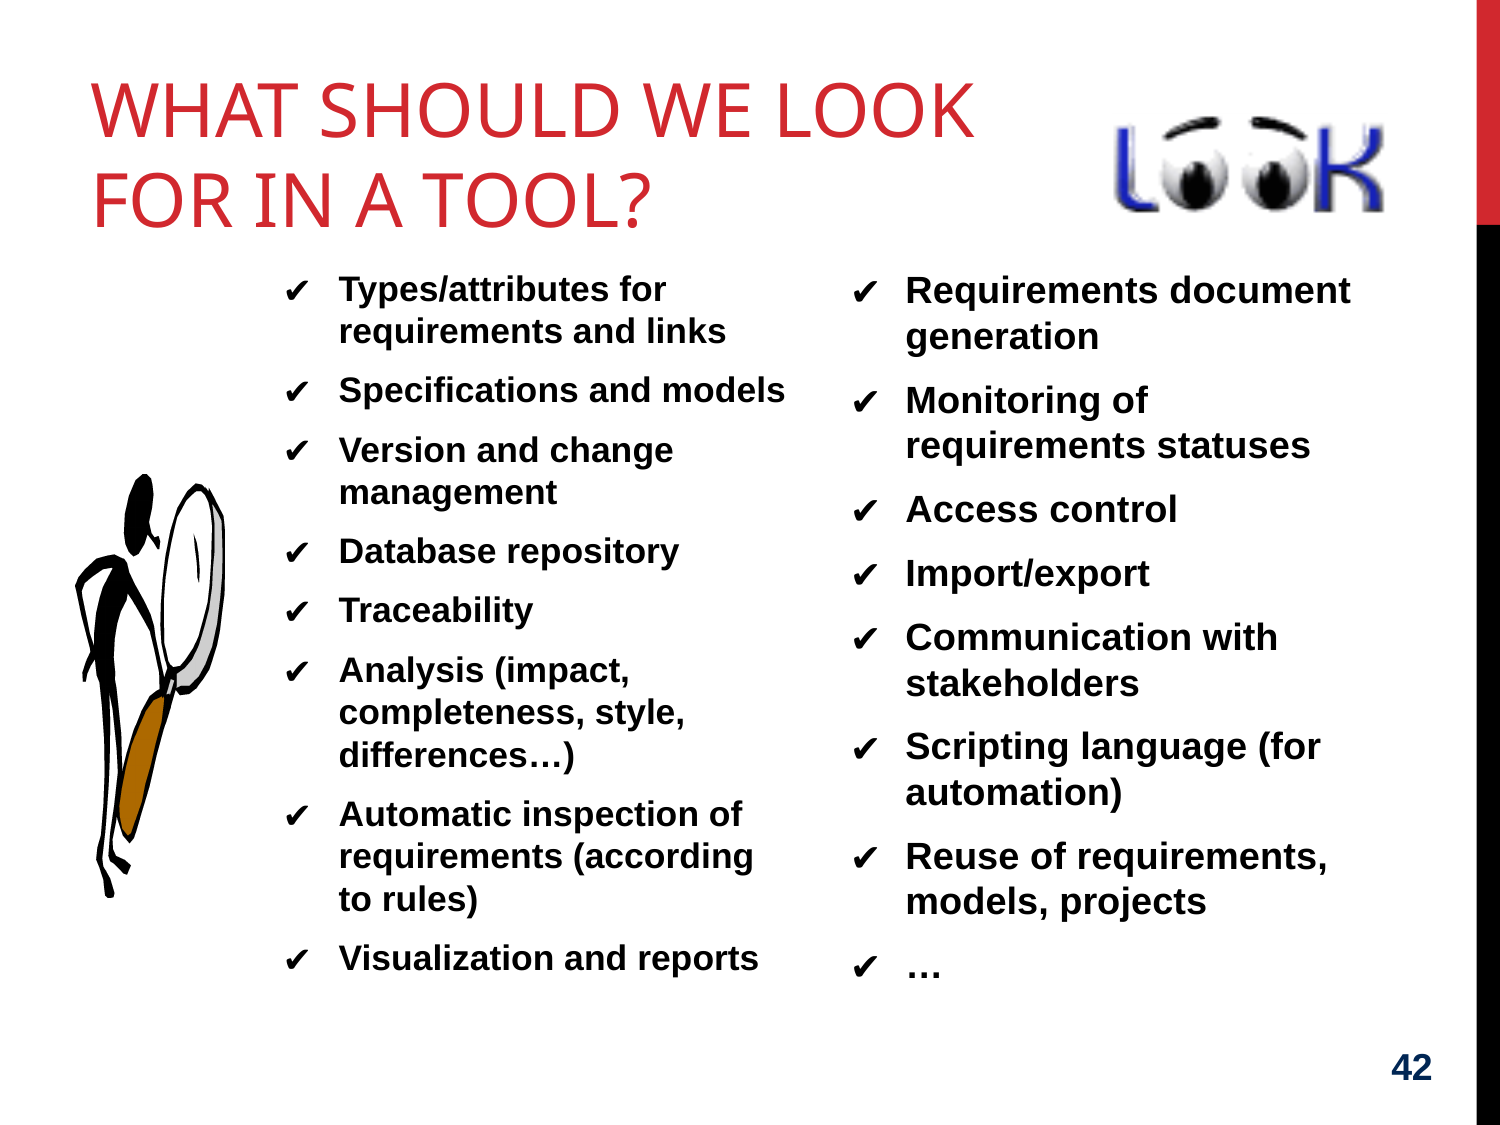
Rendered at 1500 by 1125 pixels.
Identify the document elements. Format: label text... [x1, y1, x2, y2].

list Requirements document generation Monitoring of requirements statuses Access control Import/export Communication with stakeholders Scripting language (for automation) Reuse of requirements, models, projects … [834, 258, 1375, 1001]
slide_number ‹#› [1376, 1012, 1452, 1088]
picture [74, 474, 226, 898]
picture [1112, 112, 1388, 219]
list Types/attributes for requirements and links Specifications and models Version and change management Database repository Traceability Analysis (impact, completeness, style, differences…) Automatic inspection of requirements (according to rules) Visualization and reports [267, 258, 808, 1001]
title WHAT SHOULD WE LOOK FOR IN A TOOL? [75, 25, 1025, 250]
